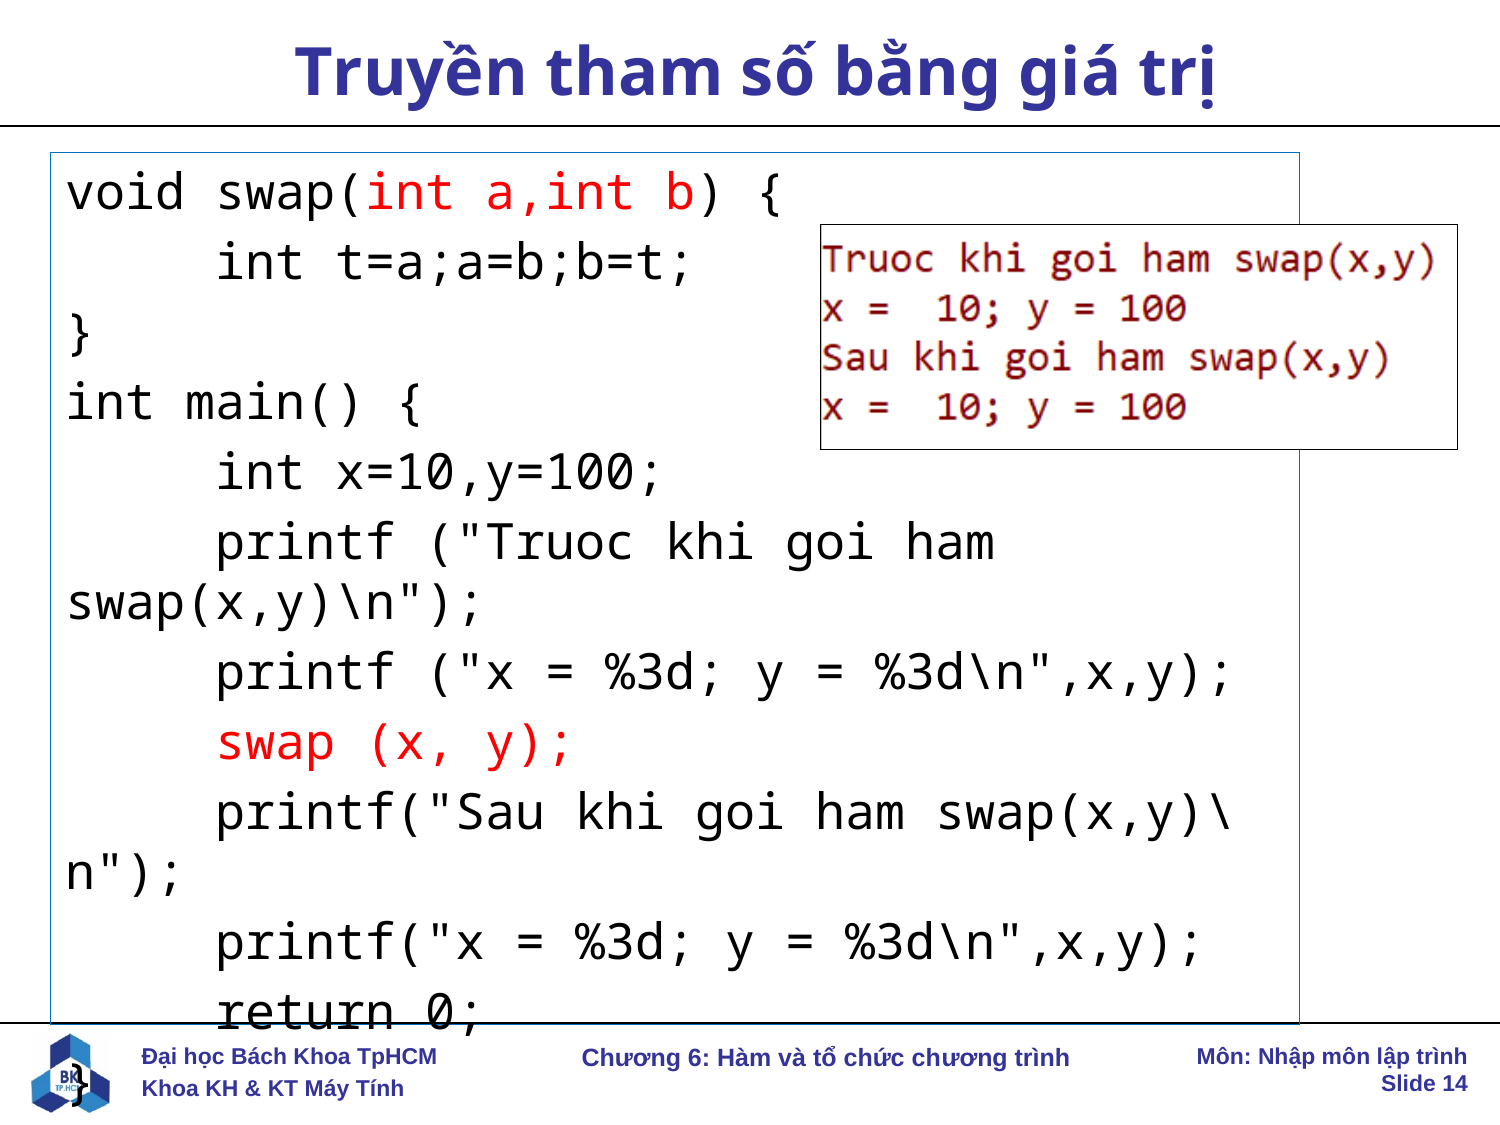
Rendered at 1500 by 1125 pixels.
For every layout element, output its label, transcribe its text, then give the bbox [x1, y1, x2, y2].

picture [819, 224, 1458, 451]
title Truyền tham số bằng giá trị [50, 12, 1463, 125]
picture [31, 1033, 110, 1113]
list void swap(int a,int b) { int t=a;a=b;b=t; } int main() { int x=10,y=100; printf ("Truoc khi goi ham swap(x,y)\n"); printf ("x = %3d; y = %3d\n",x,y); swap (x, y); printf("Sau khi goi ham swap(x,y)\n"); printf("x = %3d; y = %3d\n",x,y); return 0; } [50, 152, 1300, 1025]
